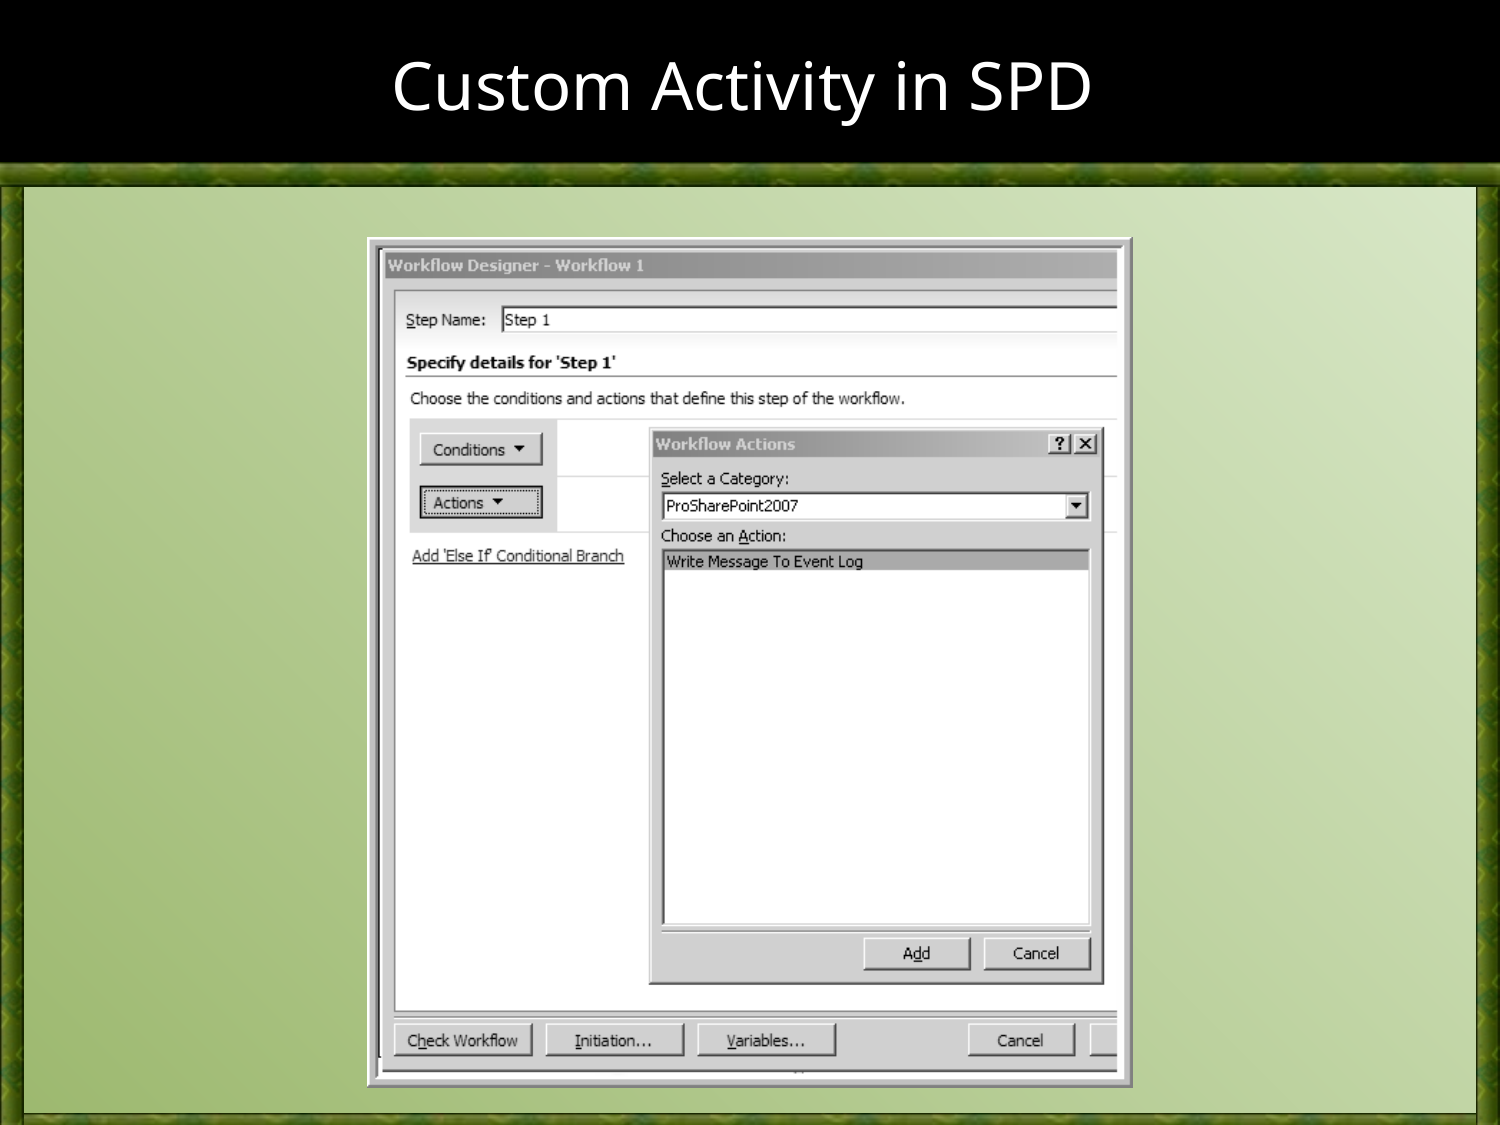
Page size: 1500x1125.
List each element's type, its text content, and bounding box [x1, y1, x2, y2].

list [367, 237, 1133, 1088]
title Custom Activity in SPD [24, 24, 1463, 143]
picture [0, 162, 1500, 1125]
